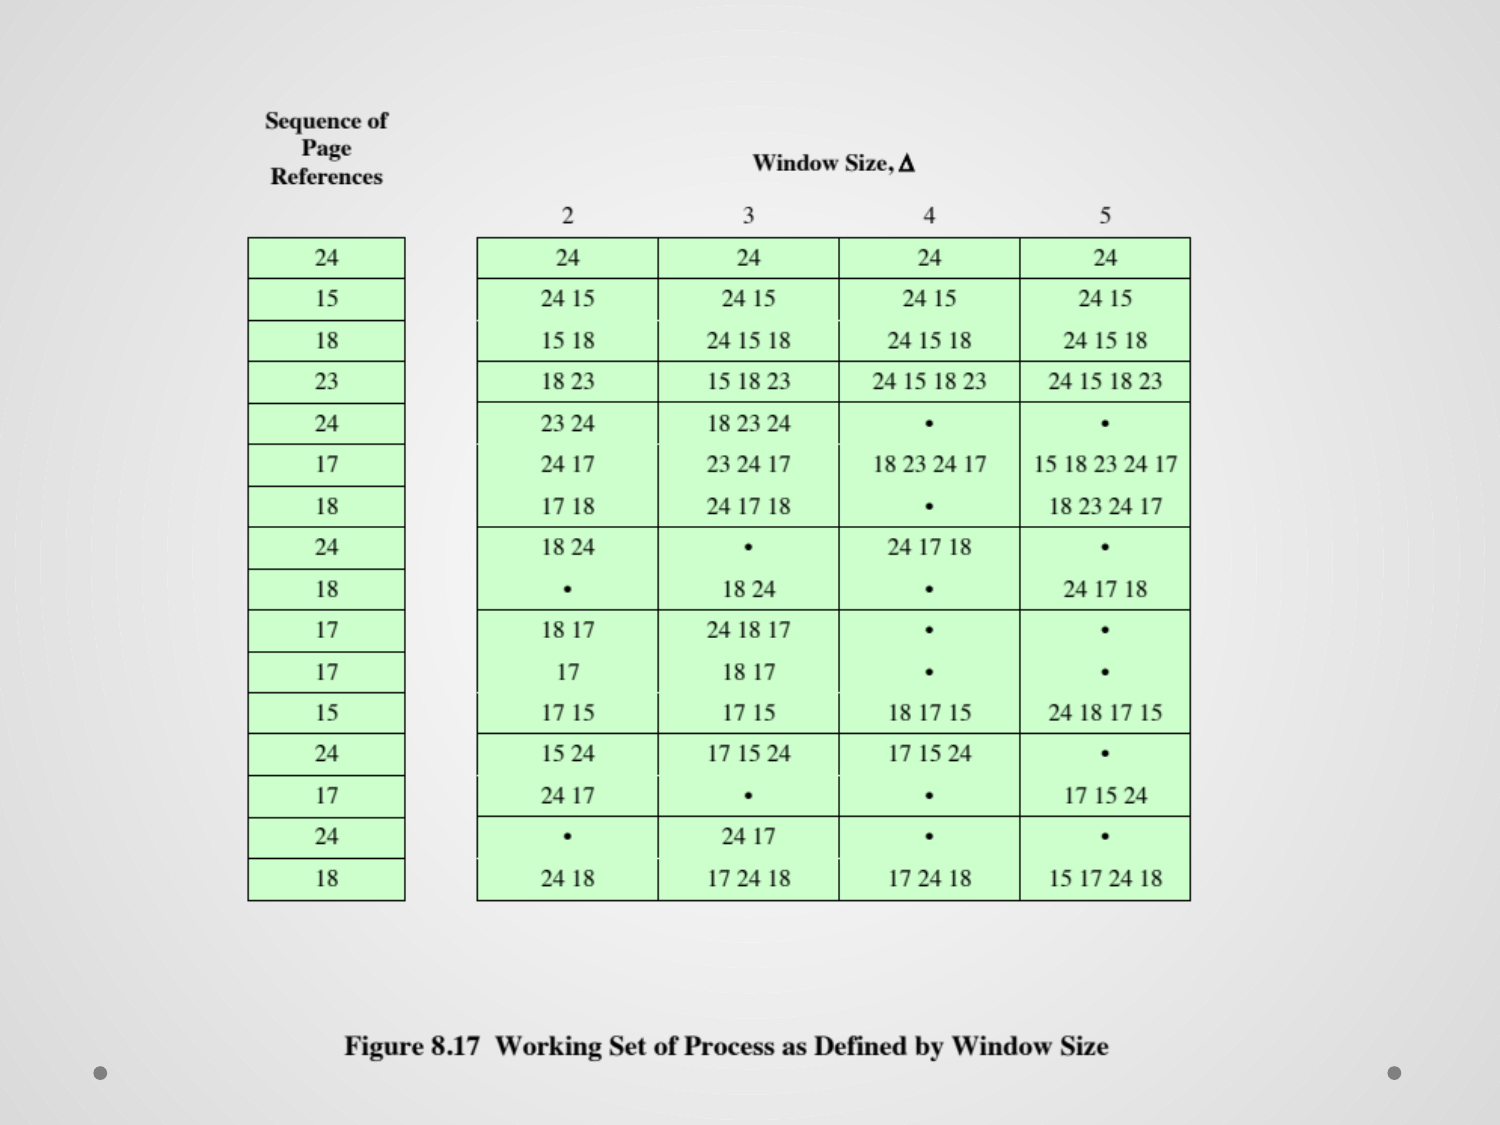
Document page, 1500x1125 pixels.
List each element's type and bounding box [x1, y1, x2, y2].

picture [112, 87, 1339, 1084]
